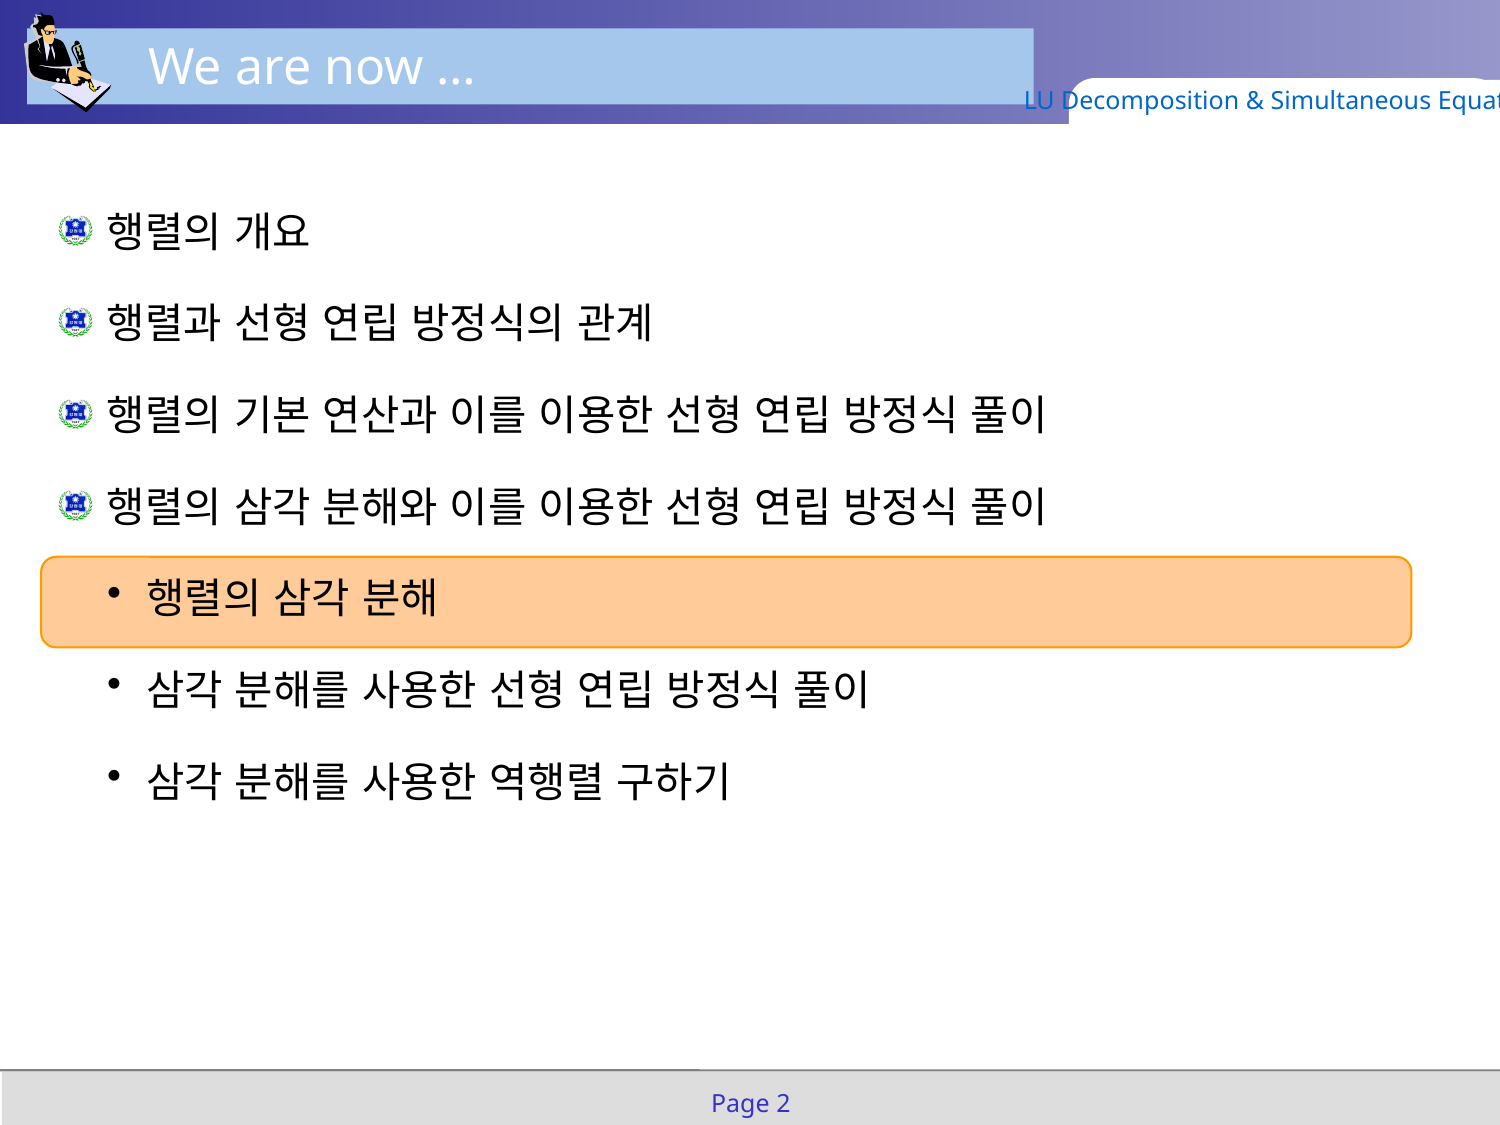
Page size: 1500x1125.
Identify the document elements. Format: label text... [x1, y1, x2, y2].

text_box [41, 557, 53, 648]
text_box We are now … [133, 26, 880, 102]
picture [58, 399, 93, 429]
slide_number Page 2 [682, 1079, 819, 1124]
text_box LU Decomposition & Simultaneous Equation [922, 78, 1500, 120]
picture [58, 307, 93, 337]
text_box 행렬의 개요 행렬과 선형 연립 방정식의 관계 행렬의 기본 연산과 이를 이용한 선형 연립 방정식 풀이 행렬의 삼각 분해와 이를 이용한 선형 연립 방정식 풀이 행렬의 삼각 분해 삼각 분해를 사용한 선형 연립 방정식 풀이 삼각 분해를 사용한 역행렬 구하기 [53, 174, 1459, 812]
picture [58, 215, 93, 246]
picture [58, 490, 93, 521]
